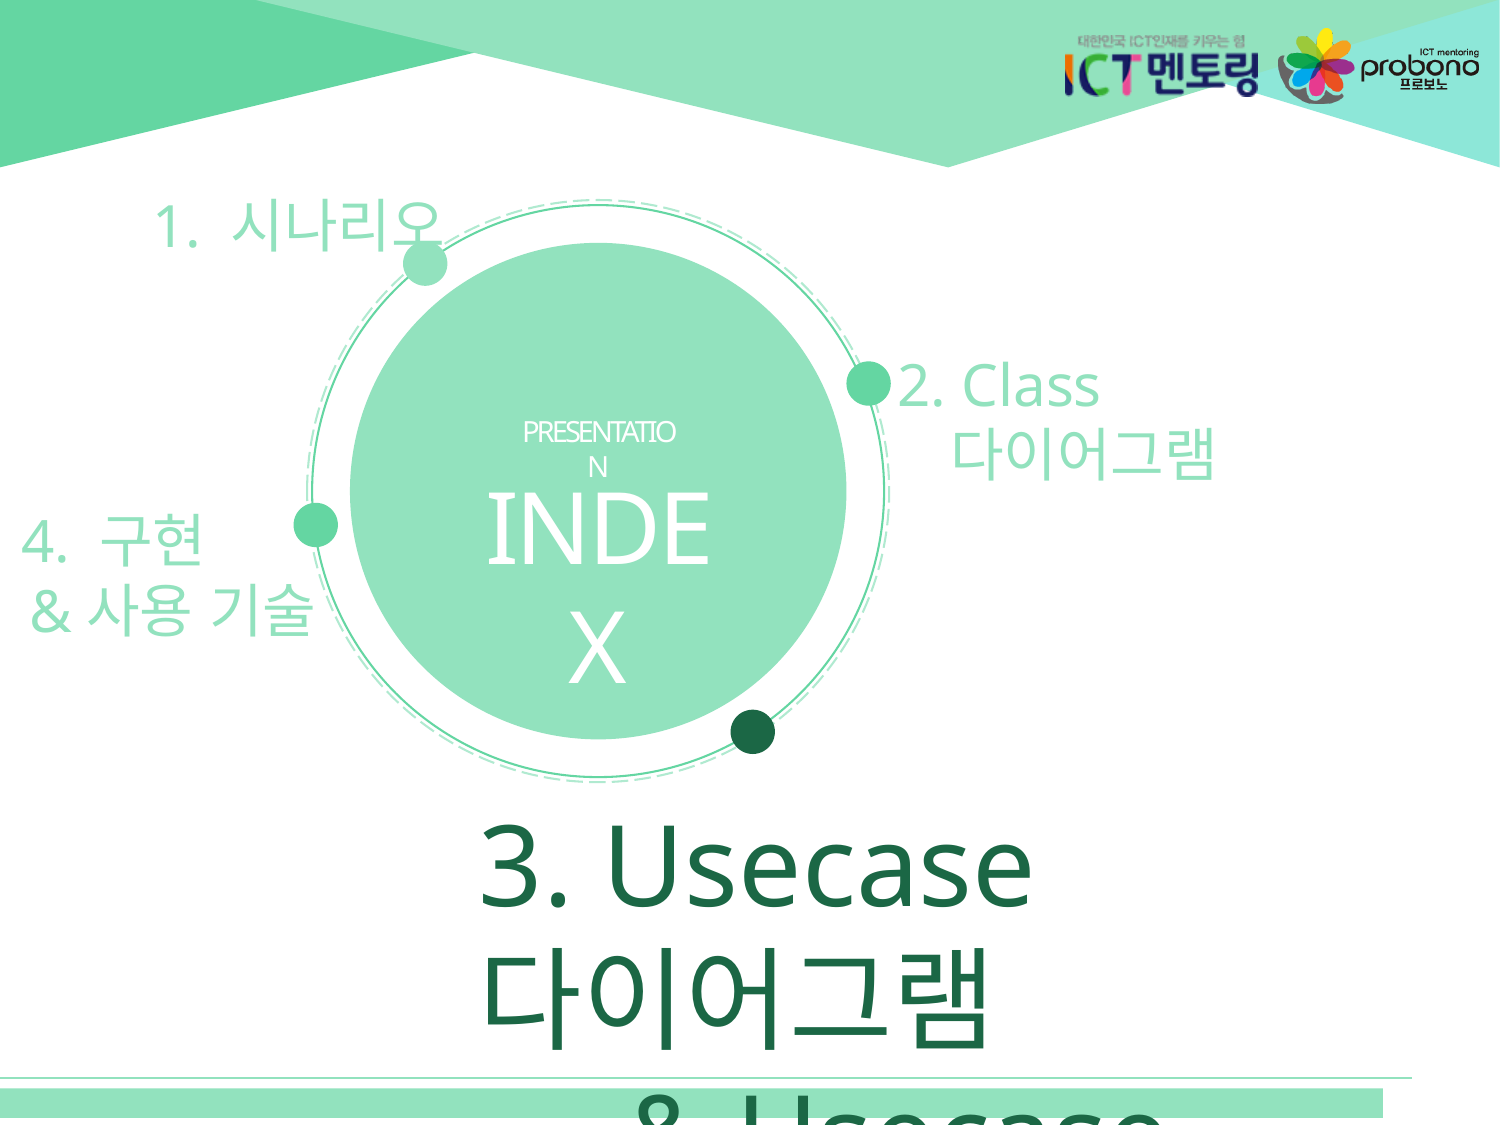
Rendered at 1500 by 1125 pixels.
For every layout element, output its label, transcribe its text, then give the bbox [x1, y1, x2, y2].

text_box 3. Usecase 다이어그램 & Usecase 명세서 [464, 786, 1500, 1125]
text_box 1. 시나리오 [137, 181, 636, 267]
text_box [729, 708, 776, 756]
text_box [331, 507, 339, 543]
text_box 2. Class 다이어그램 [882, 340, 1476, 496]
text_box [306, 198, 891, 784]
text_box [0, 0, 1500, 168]
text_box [0, 1077, 1413, 1118]
text_box [402, 240, 449, 287]
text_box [1065, 28, 1479, 104]
text_box 4. 구현 &사용 기술 [6, 497, 331, 652]
text_box [845, 360, 892, 407]
